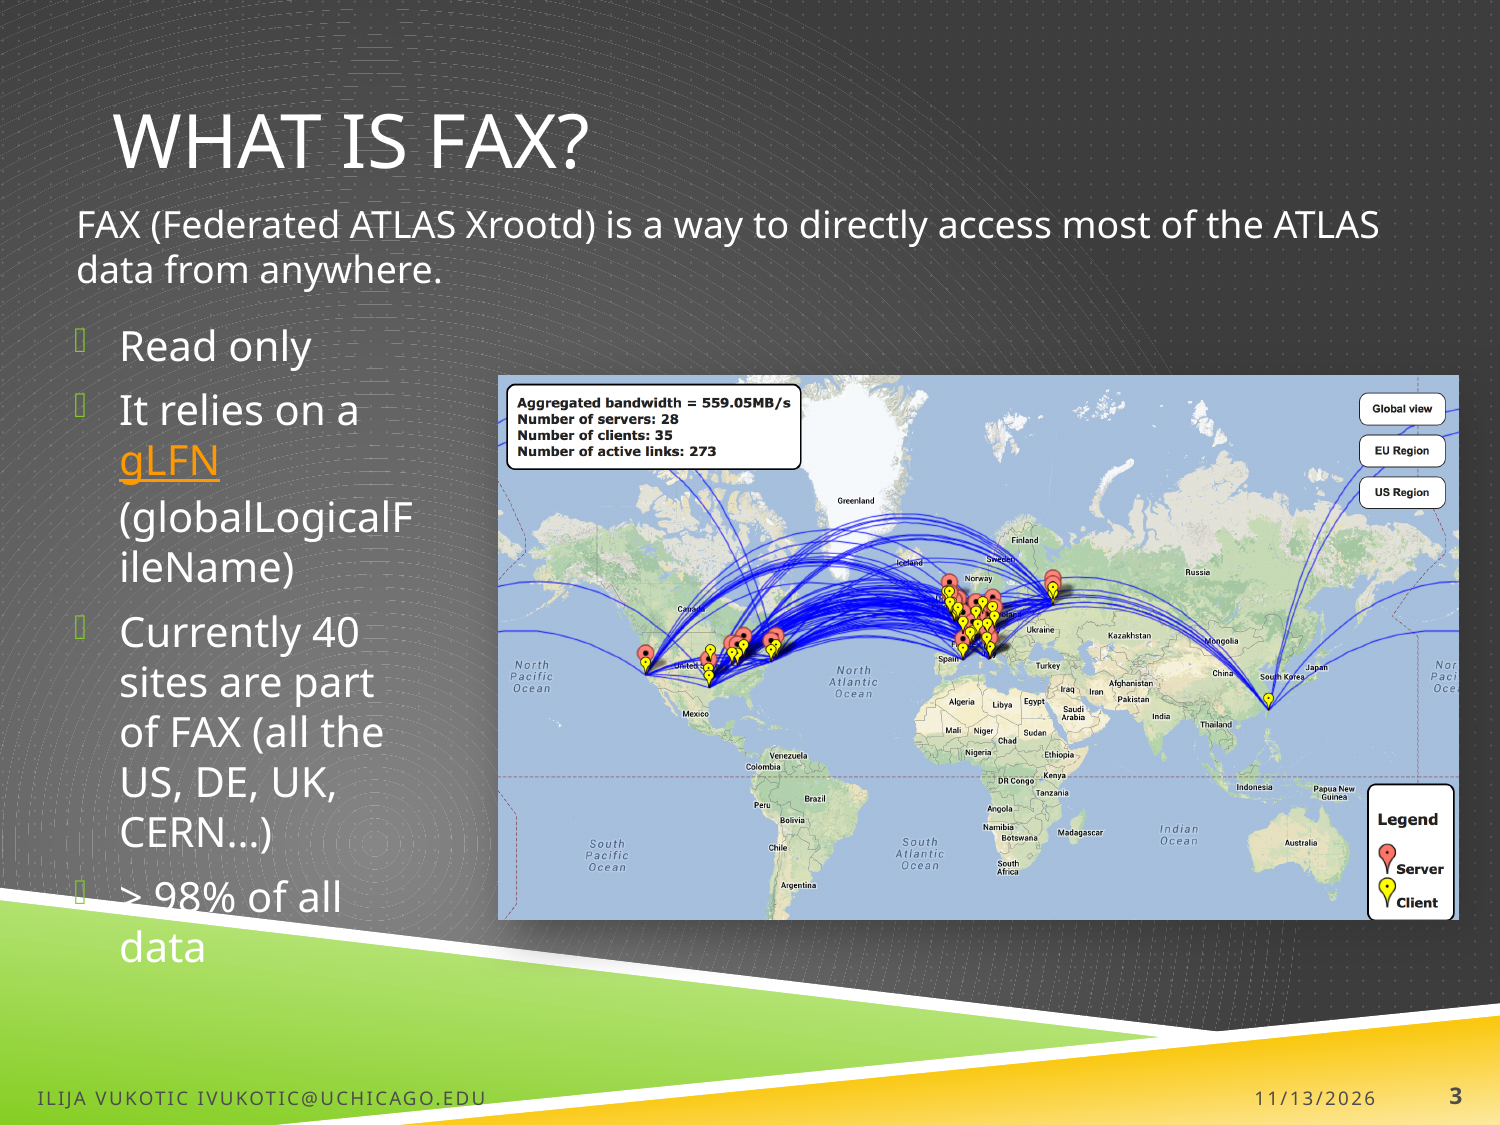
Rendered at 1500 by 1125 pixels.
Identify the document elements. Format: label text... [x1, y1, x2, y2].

text_box FAX (Federated ATLAS Xrootd) is a way to directly access most of the ATLAS data from anywhere. [50, 193, 1463, 299]
footer Ilija Vukotic ivukotic@uchicago.edu [37, 1052, 513, 1113]
title What is FAX? [112, 45, 1388, 193]
picture [498, 375, 1459, 920]
list Read only It relies on a gLFN (globalLogicalFileName) Currently 40 sites are part of FAX (all the US, DE, UK, CERN…) > 98% of all data [62, 311, 417, 1007]
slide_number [1050, 1052, 1375, 1113]
slide_number 3 [1387, 1052, 1463, 1113]
